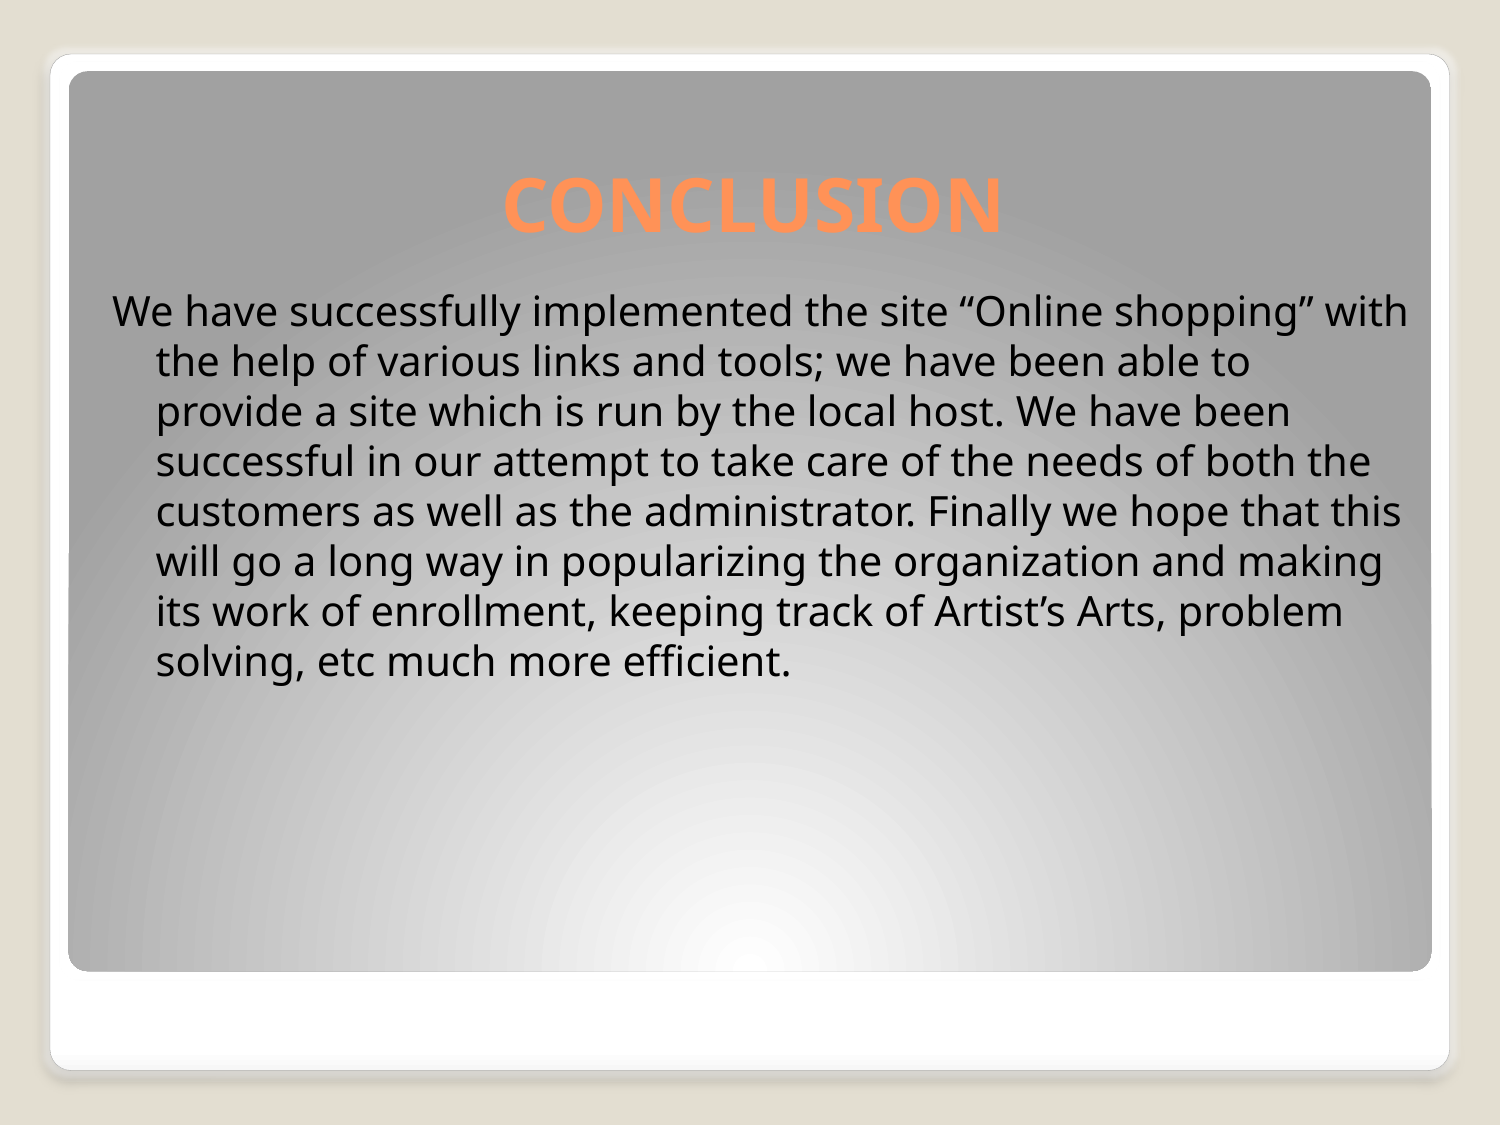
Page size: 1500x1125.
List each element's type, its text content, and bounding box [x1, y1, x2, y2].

list We have successfully implemented the site “Online shopping” with the help of various links and tools; we have been able to provide a site which is run by the local host. We have been successful in our attempt to take care of the needs of both the customers as well as the administrator. Finally we hope that this will go a long way in popularizing the organization and making its work of enrollment, keeping track of Artist’s Arts, problem solving, etc much more efficient. [82, 269, 1425, 957]
title CONCLUSION [82, 82, 1425, 255]
